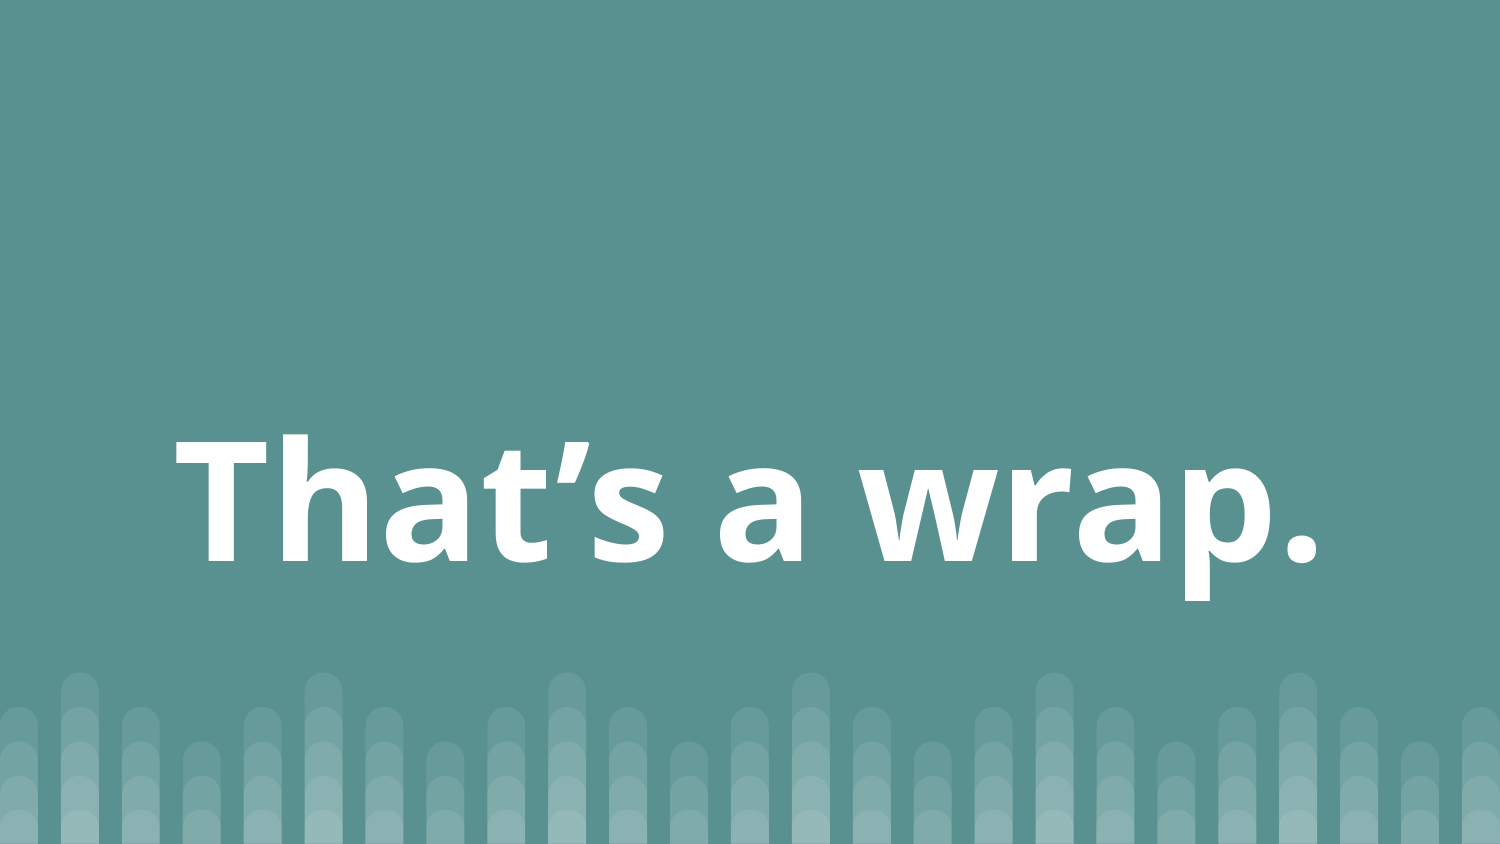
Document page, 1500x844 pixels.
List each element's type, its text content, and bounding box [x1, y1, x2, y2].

title That’s a wrap. [51, 335, 1449, 658]
